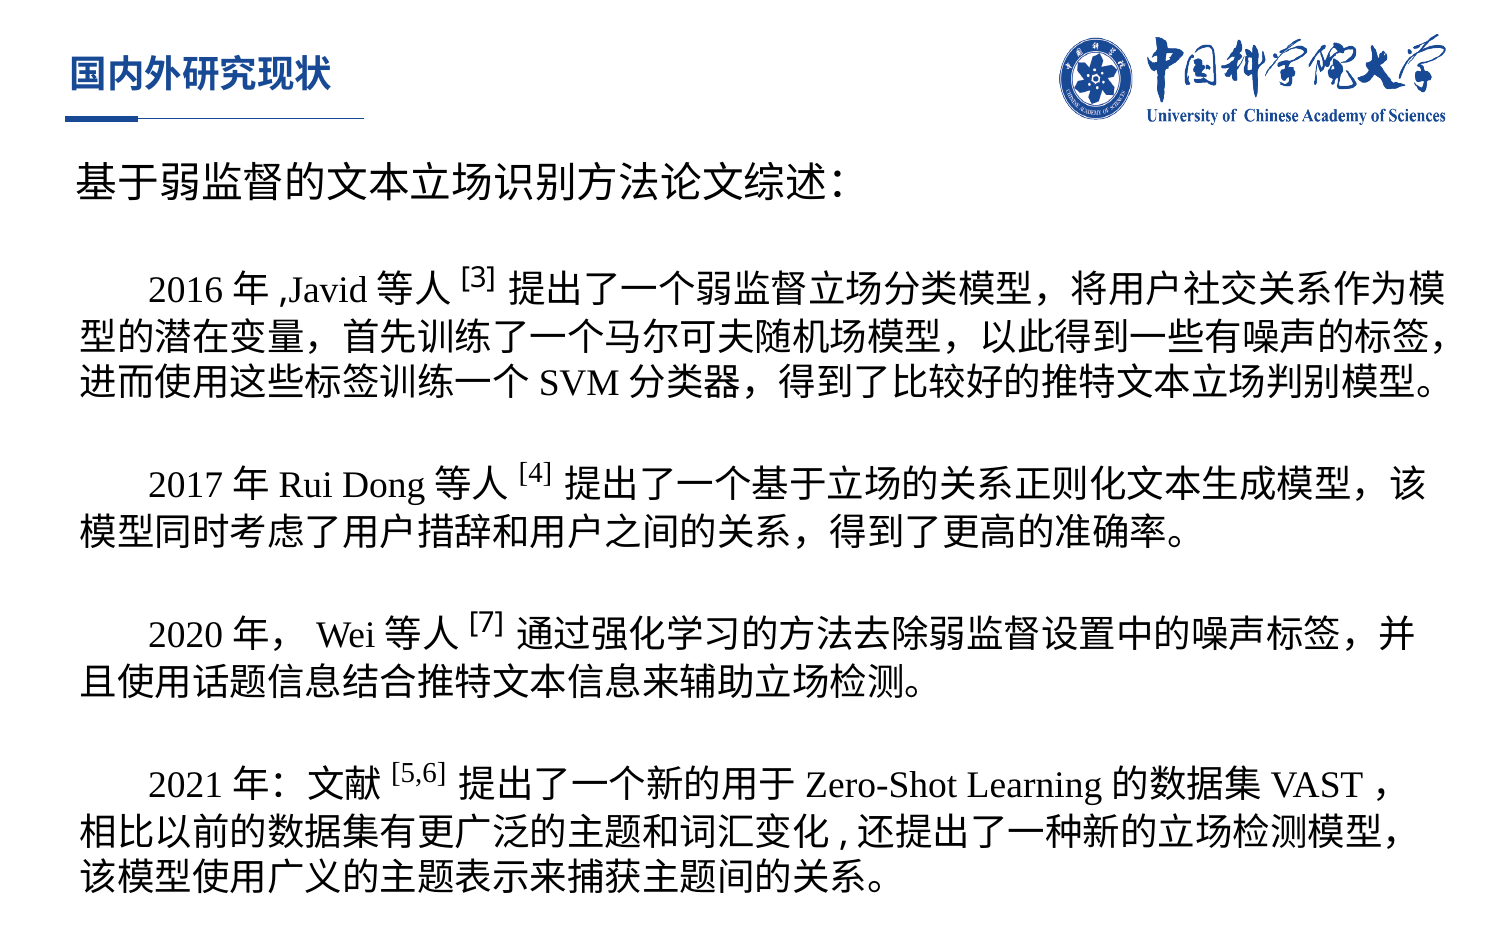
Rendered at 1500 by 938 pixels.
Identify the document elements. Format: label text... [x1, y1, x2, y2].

text_box 基于弱监督的文本立场识别方法论文综述： [61, 148, 1483, 214]
text_box 2016年,Javid等人[3]提出了一个弱监督立场分类模型，将用户社交关系作为模型的潜在变量，首先训练了一个马尔可夫随机场模型，以此得到一些有噪声的标签，进而使用这些标签训练一个SVM分类器，得到了比较好的推特文本立场判别模型。 2017年Rui Dong等人[4]提出了一个基于立场的关系正则化文本生成模型，该模型同时考虑了用户措辞和用户之间的关系，得到了更高的准确率。 2020年，Wei等人[7]通过强化学习的方法去除弱监督设置中的噪声标签，并且使用话题信息结合推特文本信息来辅助立场检测。 2021年：文献[5,6]提出了一个新的用于Zero-Shot Learning的数据集VAST，相比以前的数据集有更广泛的主题和词汇变化,还提出了一种新的立场检测模型，该模型使用广义的主题表示来捕获主题间的关系。 [65, 245, 1462, 906]
picture [1059, 34, 1446, 125]
title 国内外研究现状 [54, 33, 1169, 118]
